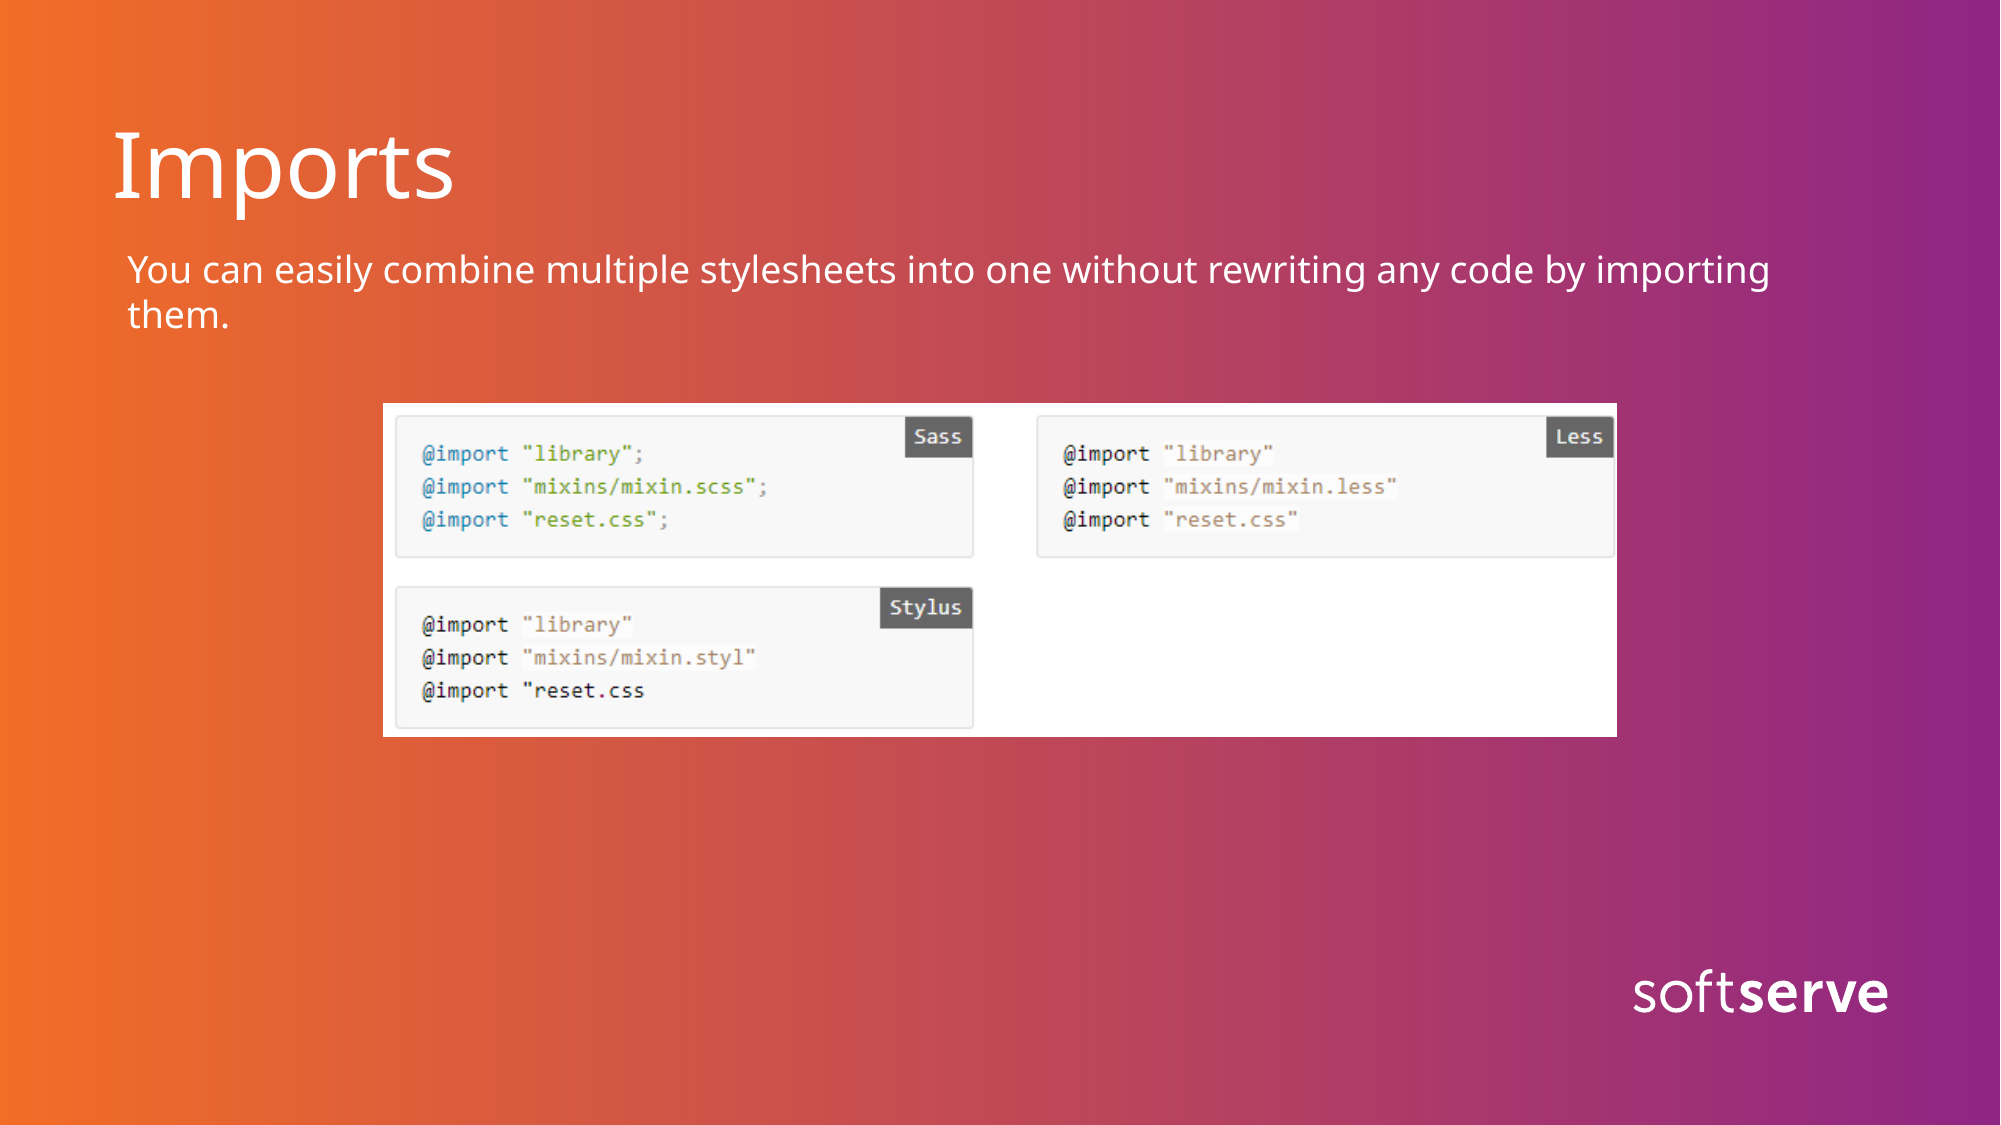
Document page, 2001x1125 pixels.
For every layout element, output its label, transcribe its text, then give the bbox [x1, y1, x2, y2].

picture [383, 403, 1617, 737]
title Imports [112, 112, 1888, 225]
text_box You can easily combine multiple stylesheets into one without rewriting any code by importing them. [112, 239, 1888, 344]
